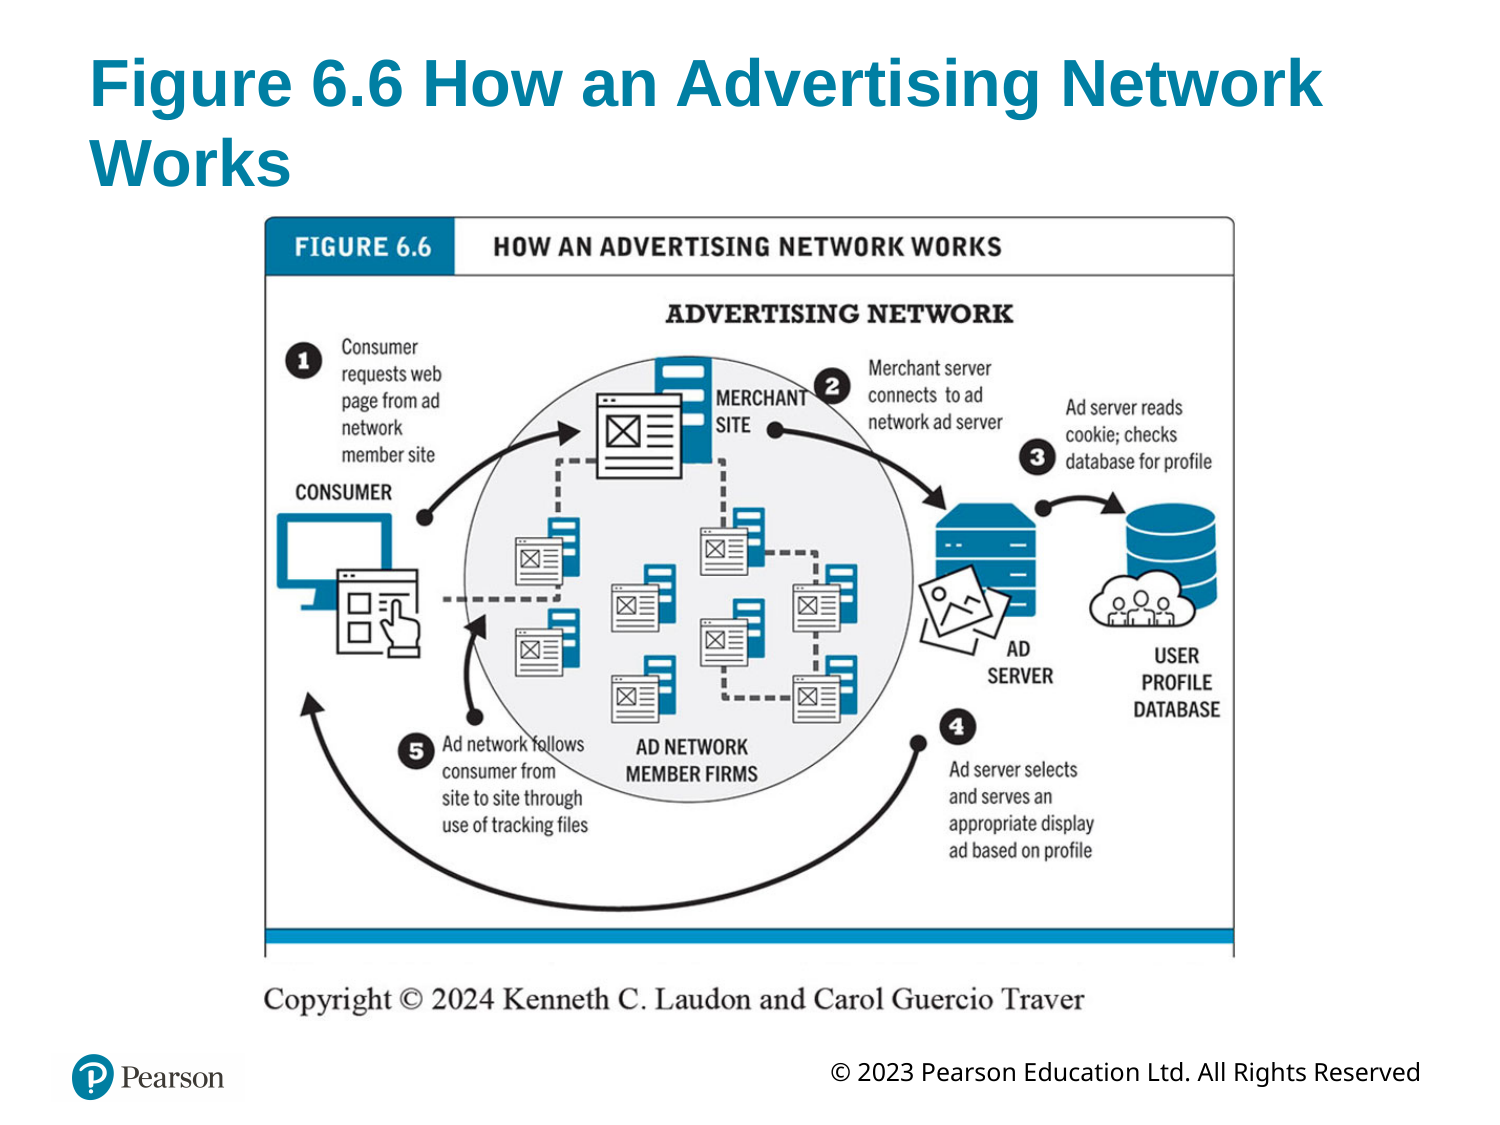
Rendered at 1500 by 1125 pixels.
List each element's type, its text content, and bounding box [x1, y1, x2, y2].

picture [263, 215, 1236, 1021]
picture [51, 1053, 245, 1102]
title Figure 6.6 How an Advertising Network Works [75, 35, 1425, 215]
